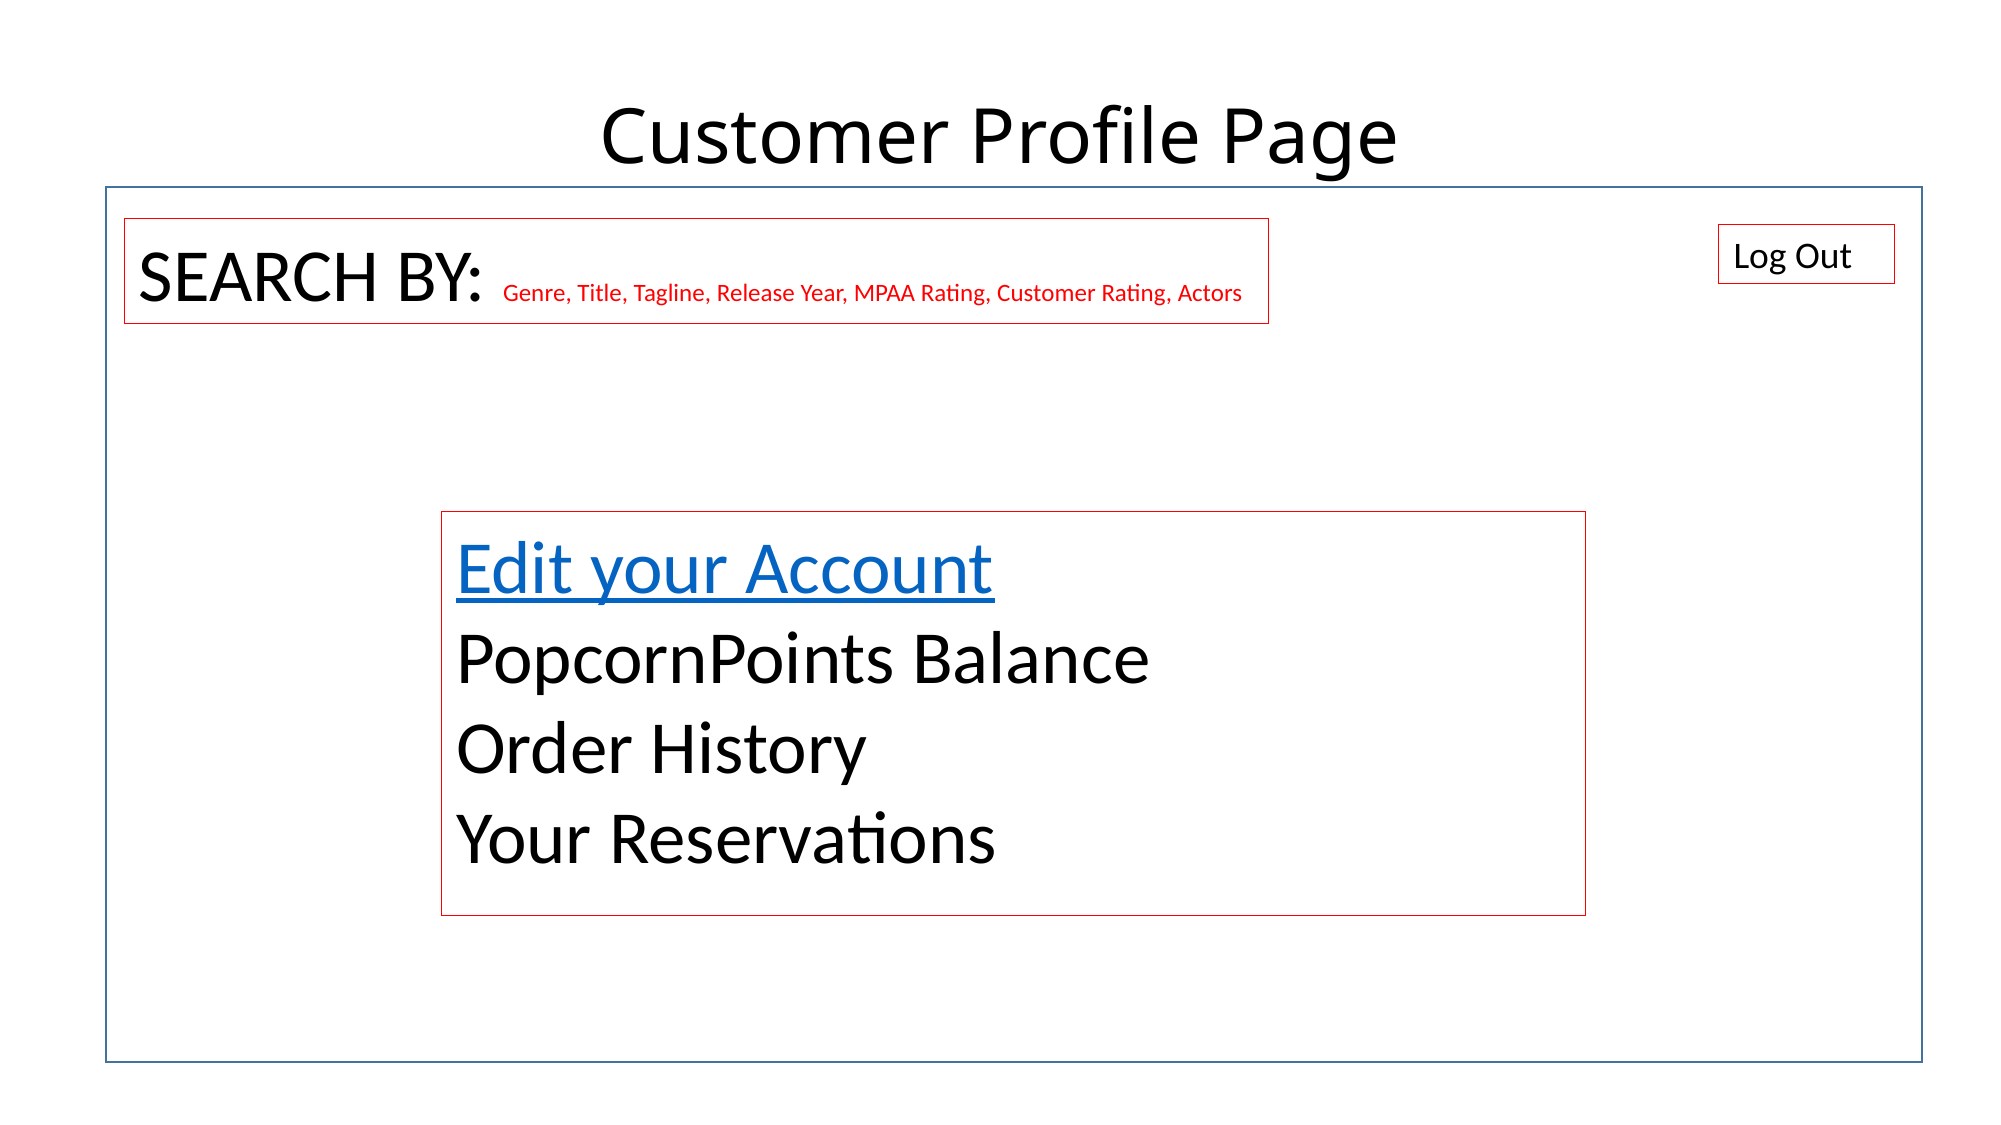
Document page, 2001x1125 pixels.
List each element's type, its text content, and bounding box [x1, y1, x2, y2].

text_box [105, 186, 1923, 1063]
title Customer Profile Page [249, 89, 1750, 186]
text_box SEARCH BY: Genre, Title, Tagline, Release Year, MPAA Rating, Customer Rating, Actors [124, 218, 1269, 324]
text_box Log Out [1718, 224, 1895, 284]
text_box Edit your Account PopcornPoints Balance Order History Your Reservations [441, 511, 1586, 916]
